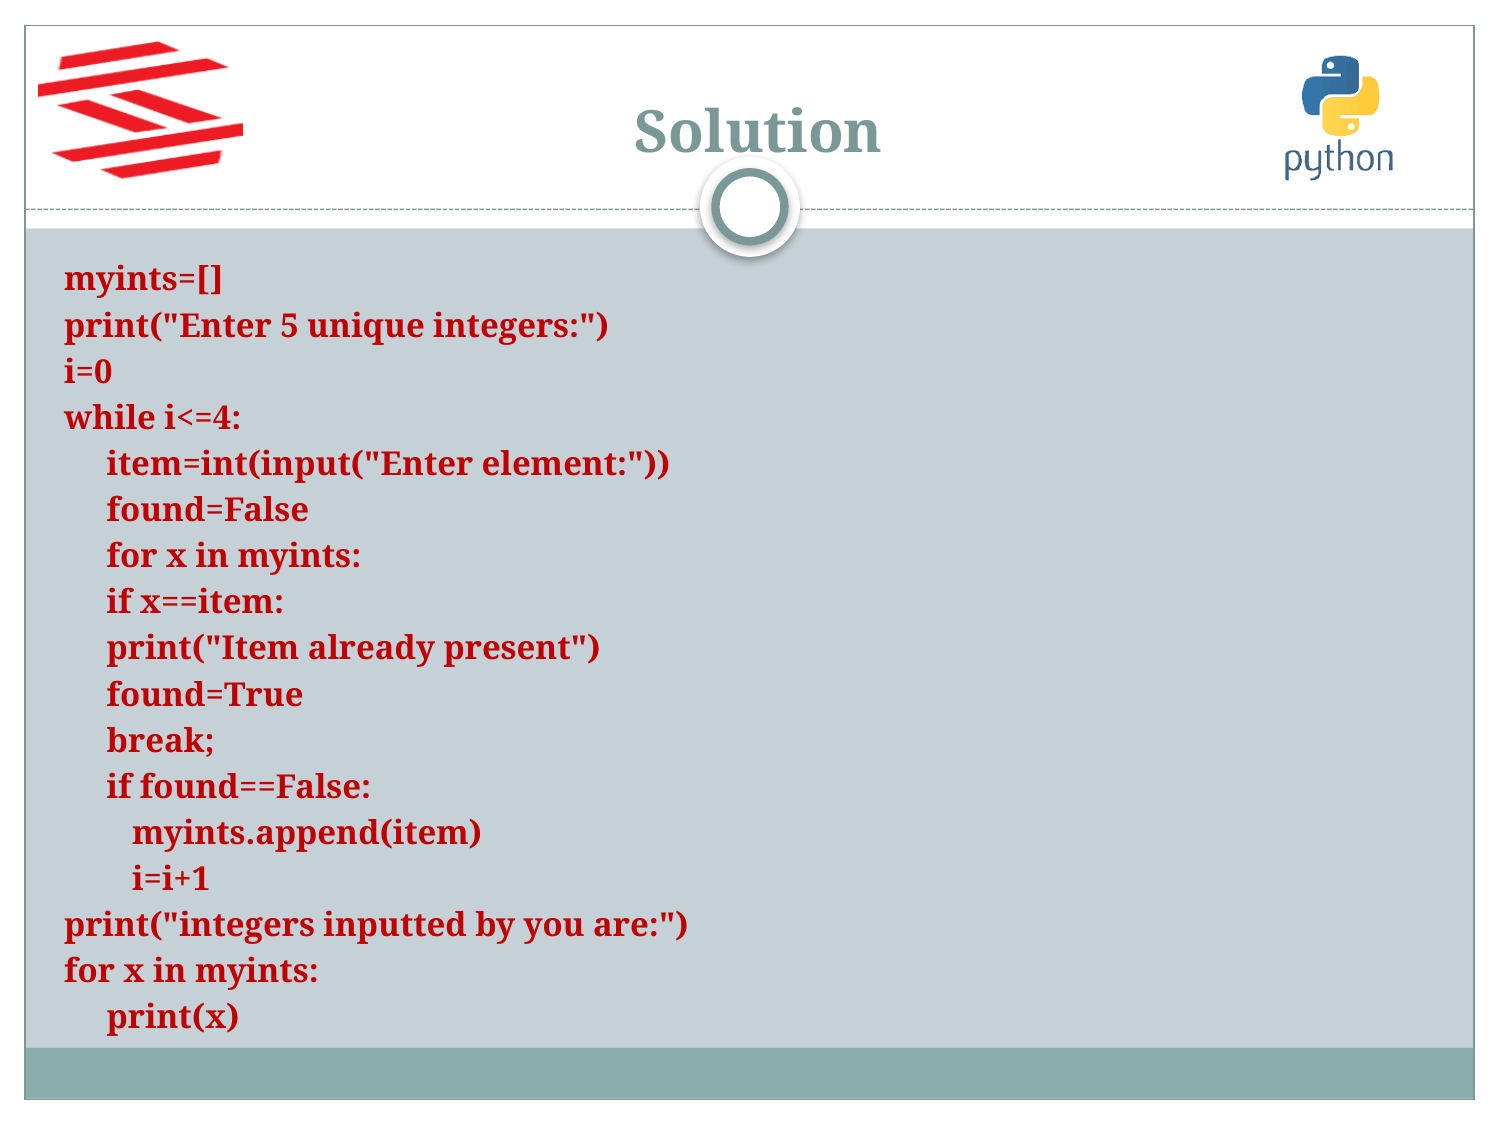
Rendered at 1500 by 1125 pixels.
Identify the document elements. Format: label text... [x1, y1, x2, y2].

title Solution [248, 46, 1459, 172]
list myints=[] print("Enter 5 unique integers:") i=0 while i<=4: item=int(input("Enter element:")) found=False for x in myints: if x==item: print("Item already present") found=True break; if found==False: myints.append(item) i=i+1 print("integers inputted by you are:") for x in myints: print(x) [49, 250, 1445, 1047]
picture [1206, 53, 1471, 186]
picture [37, 40, 243, 185]
